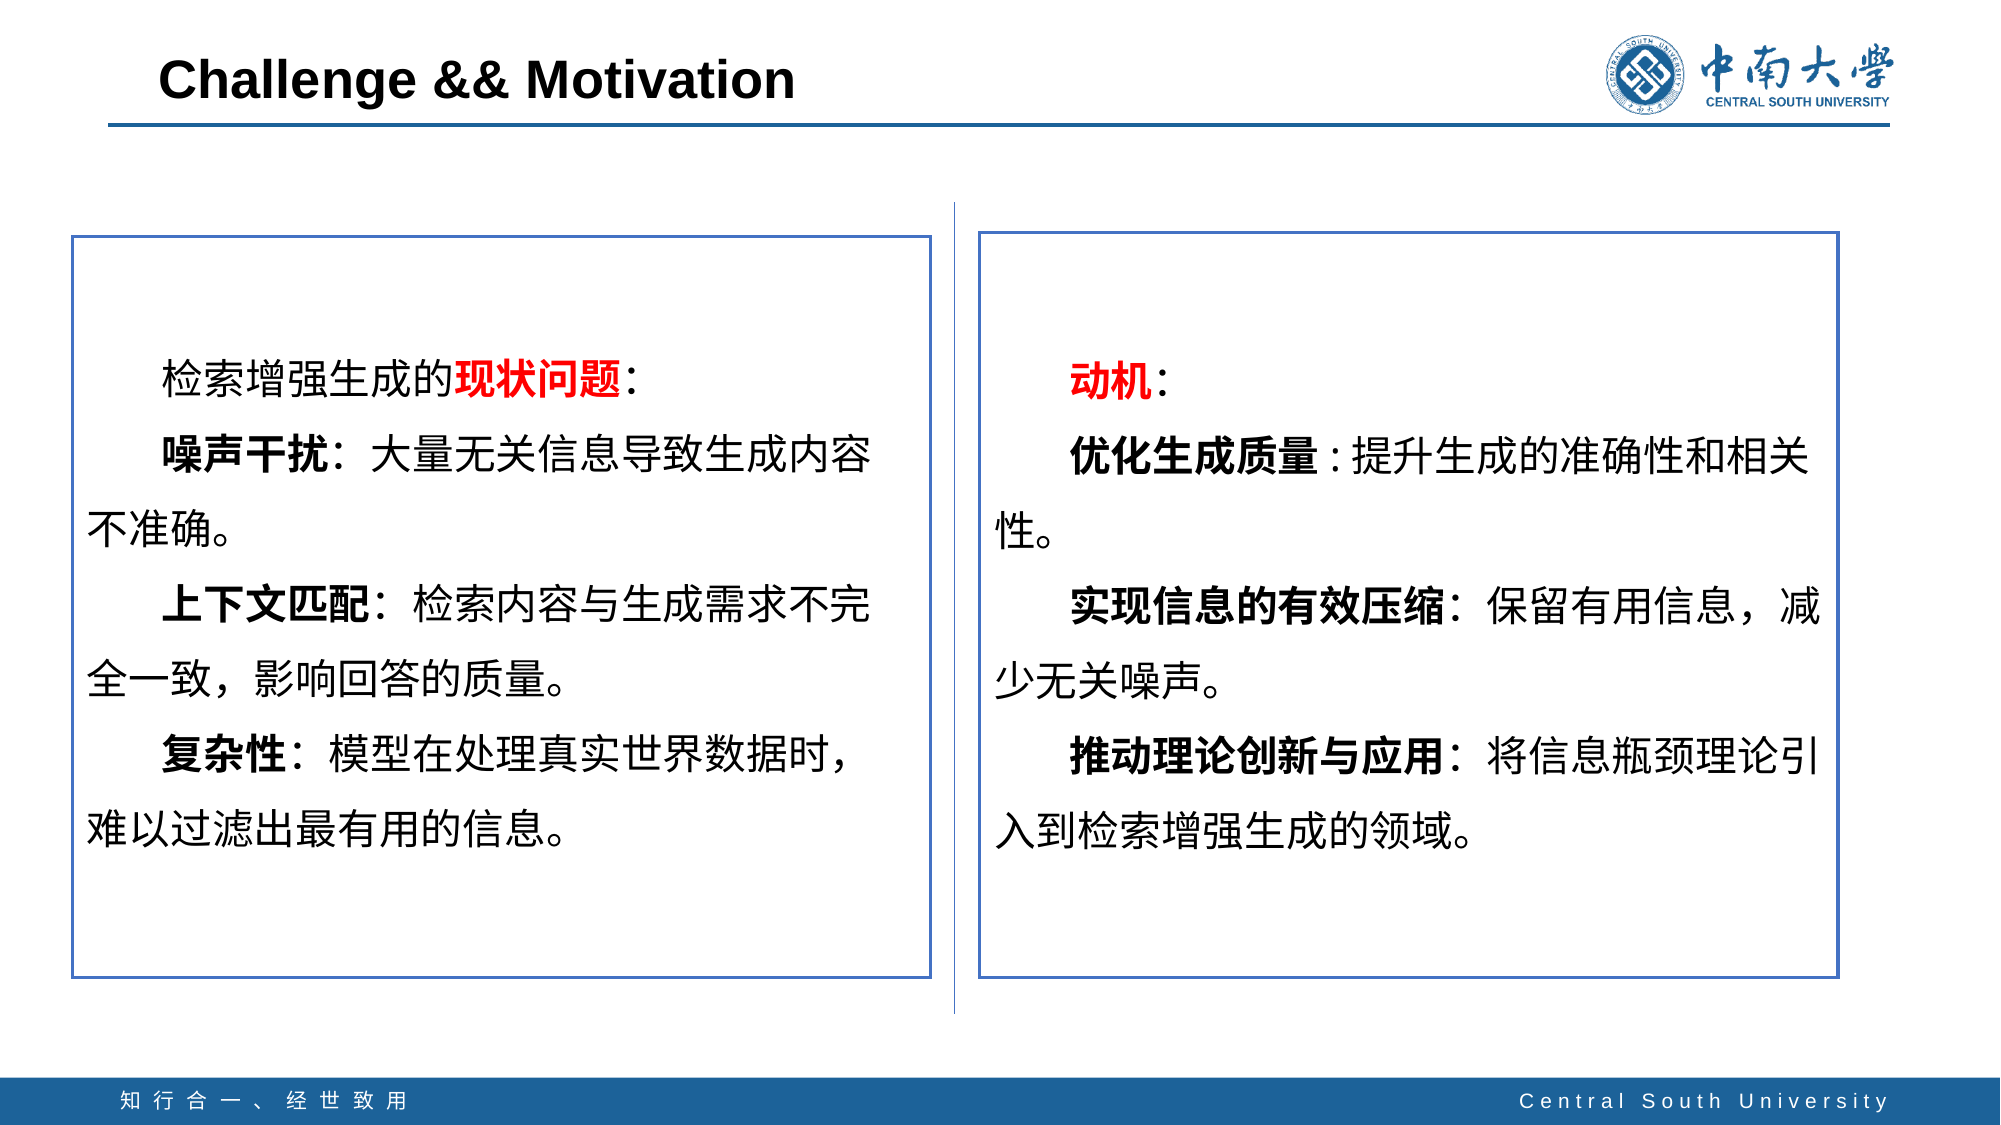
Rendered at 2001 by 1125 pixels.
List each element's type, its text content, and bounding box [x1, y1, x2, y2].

text_box 知行合一、经世致用 [105, 1080, 423, 1120]
text_box Challenge && Motivation [158, 0, 1343, 118]
text_box [978, 232, 1839, 979]
text_box Central South University [1504, 1080, 1902, 1120]
picture [1595, 28, 1907, 121]
text_box [71, 236, 932, 979]
text_box [0, 1077, 2000, 1125]
